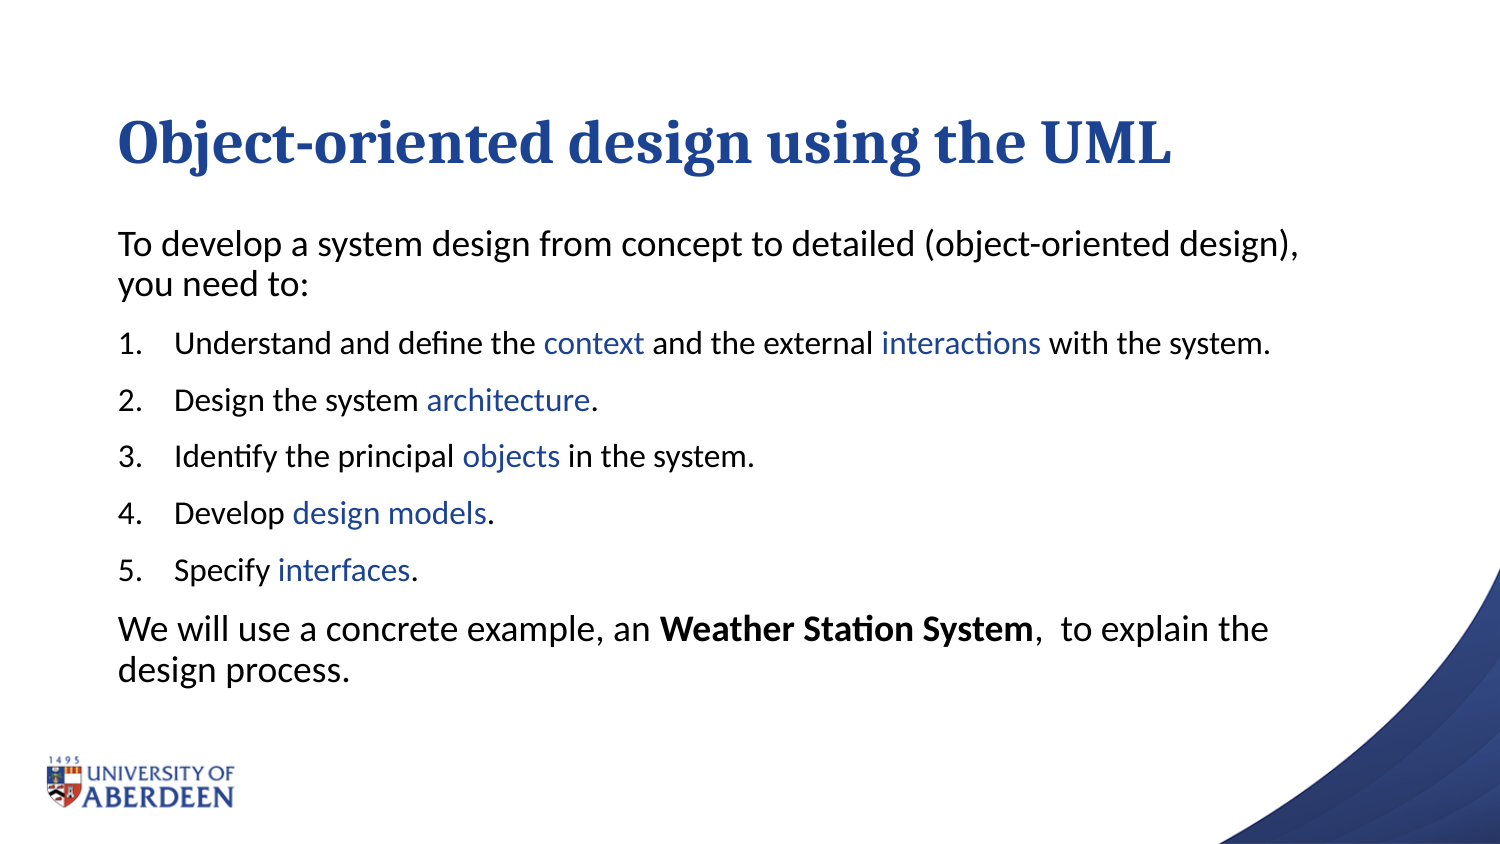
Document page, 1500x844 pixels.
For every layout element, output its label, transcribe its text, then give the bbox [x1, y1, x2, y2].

list To develop a system design from concept to detailed (object-oriented design), you need to: Understand and define the context and the external interactions with the system. Design the system architecture. Identify the principal objects in the system. Develop design models. Specify interfaces. We will use a concrete example, an Weather Station System, to explain the design process. [103, 216, 1372, 707]
picture [0, 0, 1500, 844]
title Object-oriented design using the UML [103, 91, 1372, 196]
